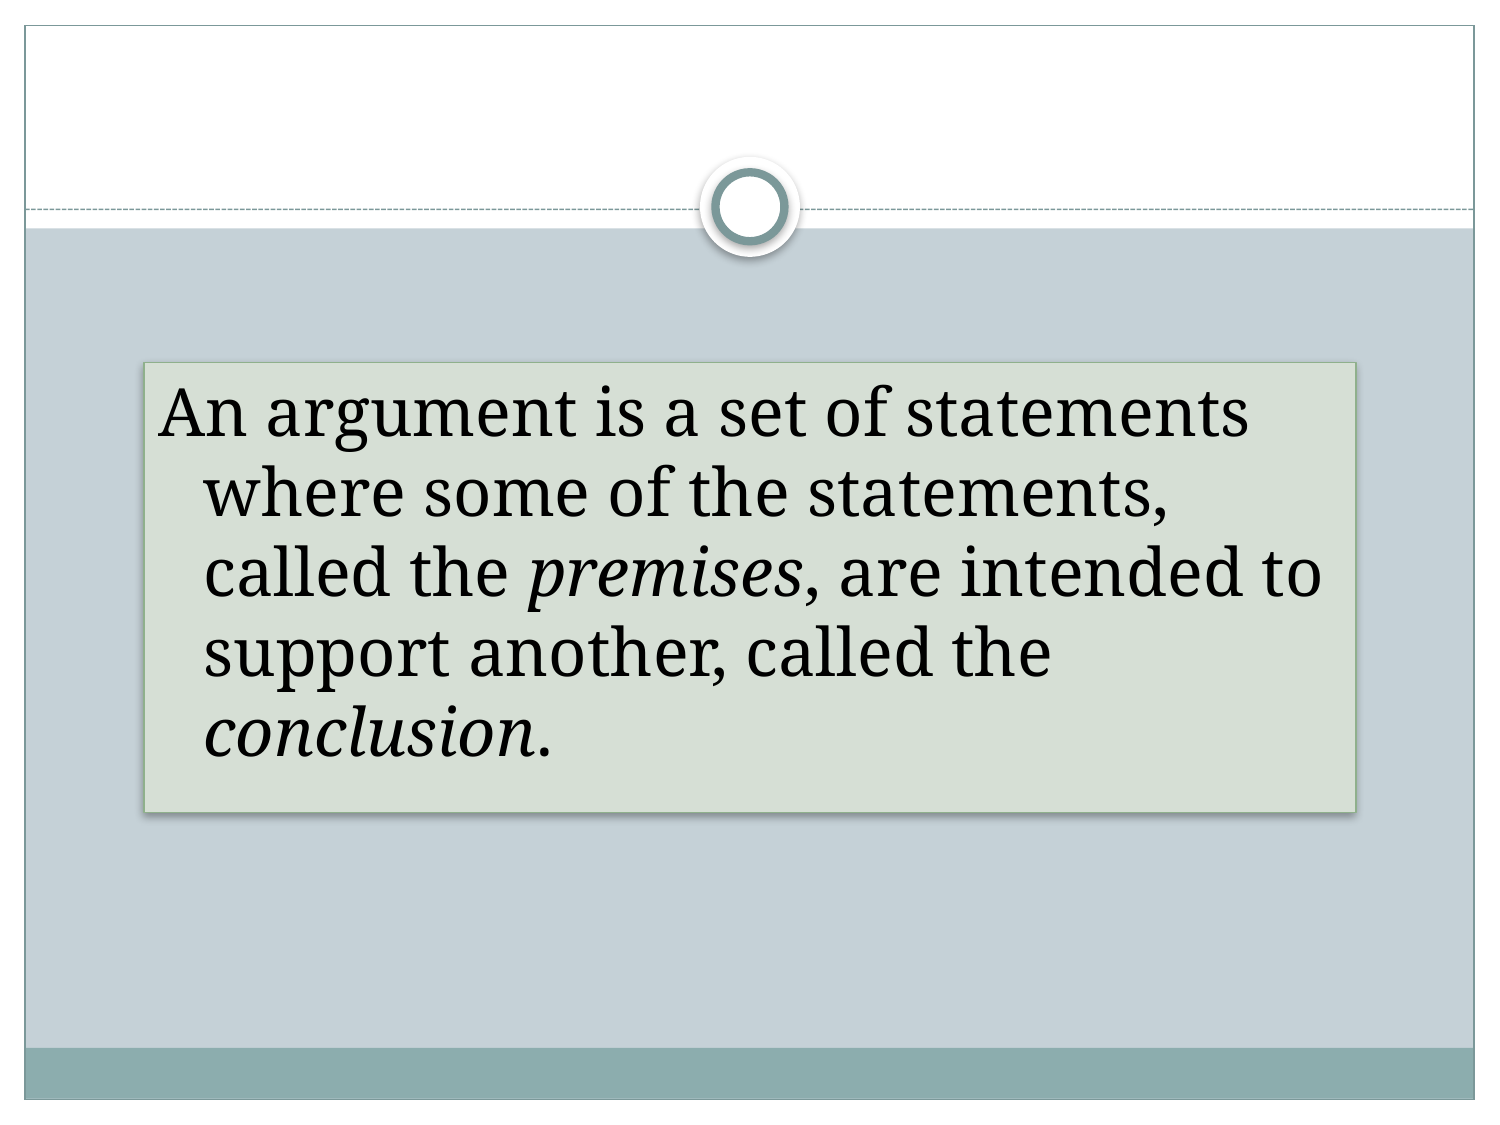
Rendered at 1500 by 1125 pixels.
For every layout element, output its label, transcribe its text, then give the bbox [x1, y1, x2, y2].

list An argument is a set of statements where some of the statements, called the premises, are intended to support another, called the conclusion. [143, 362, 1357, 813]
